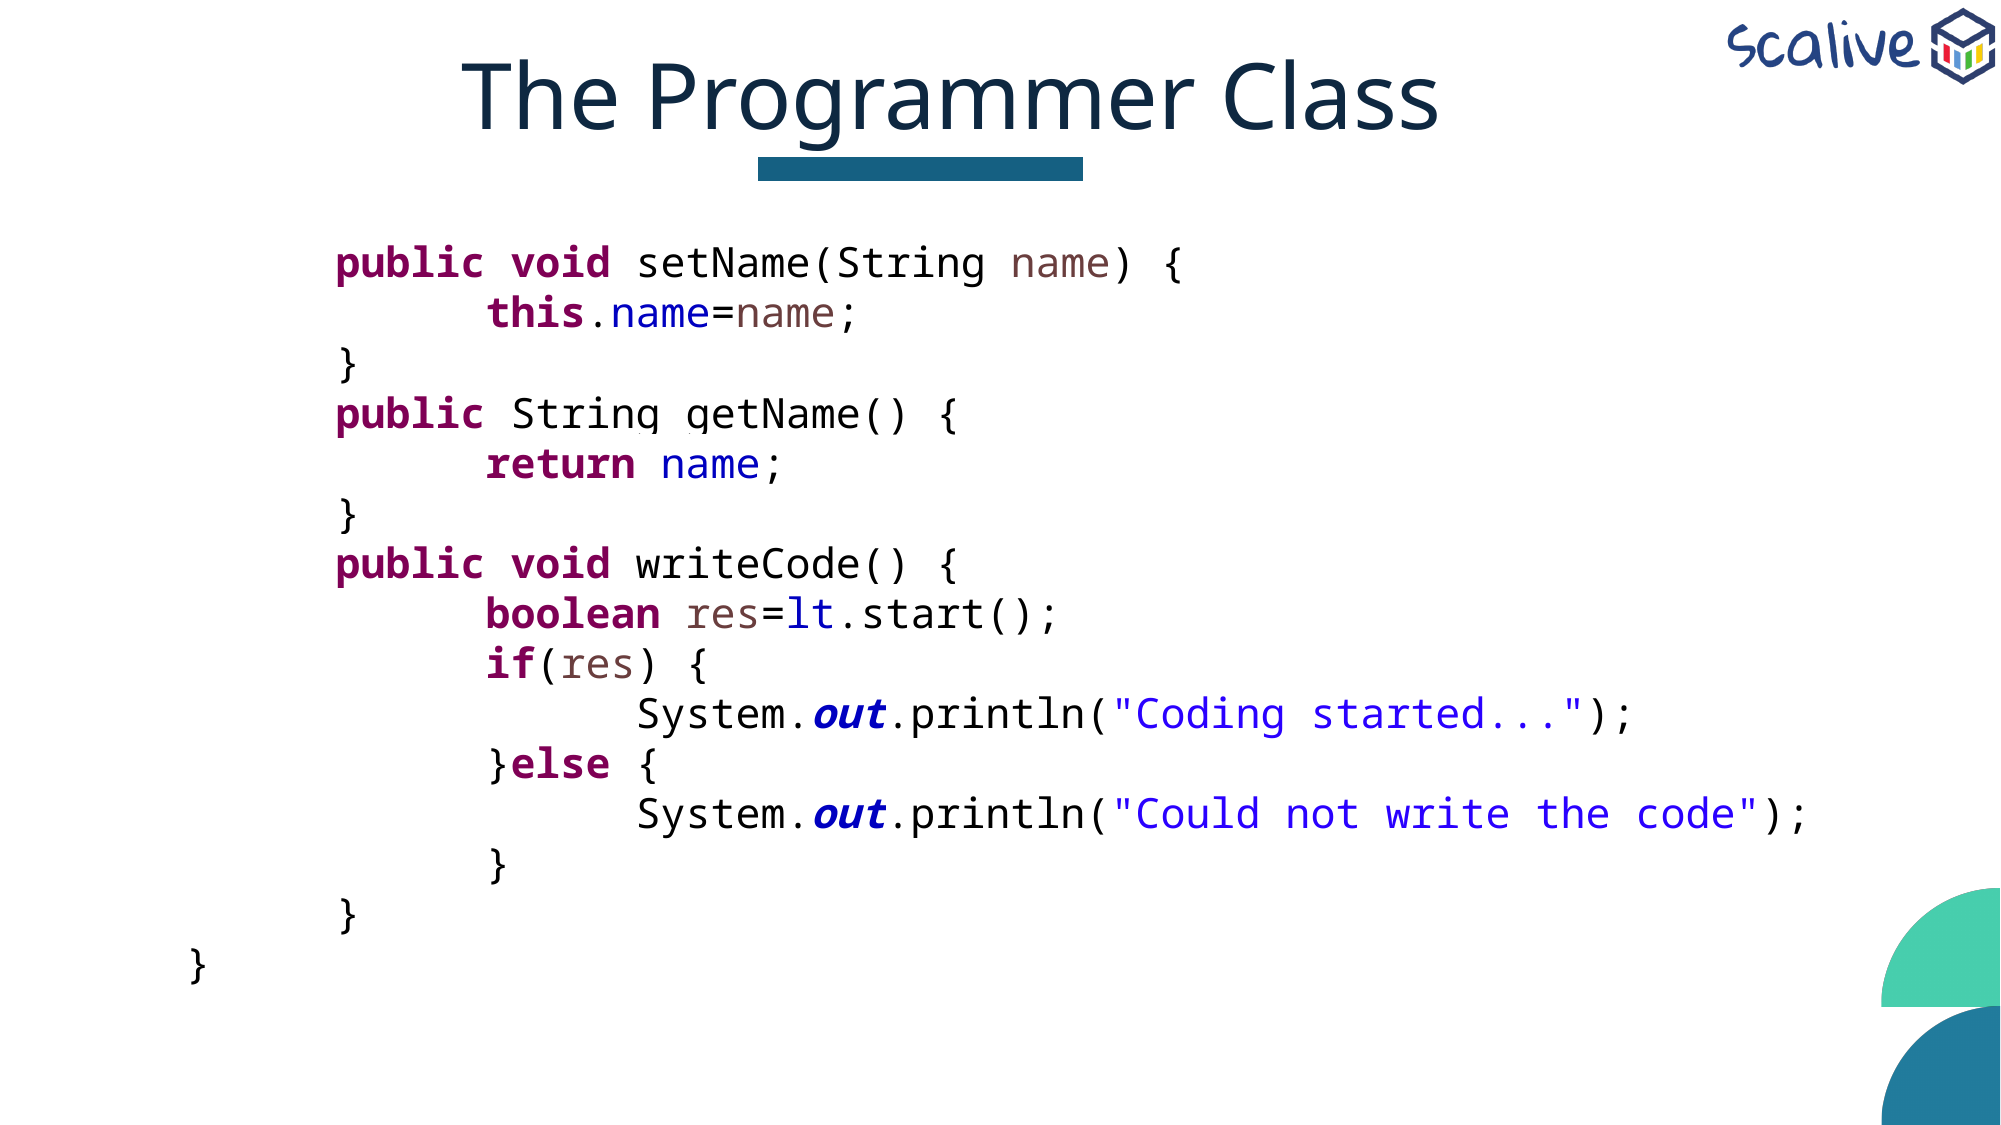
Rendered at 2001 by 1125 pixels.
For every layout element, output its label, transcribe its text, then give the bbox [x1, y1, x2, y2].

text_box [1881, 1006, 2000, 1125]
text_box public void setName(String name) { this.name=name; } public String getName() { return name; } public void writeCode() { boolean res=lt.start(); if(res) { System.out.println("Coding started..."); }else { System.out.println("Could not write the code"); } } } [170, 228, 1882, 994]
text_box [1881, 888, 2000, 1006]
picture [1718, 0, 2000, 92]
text_box The Programmer Class [446, 31, 1675, 156]
